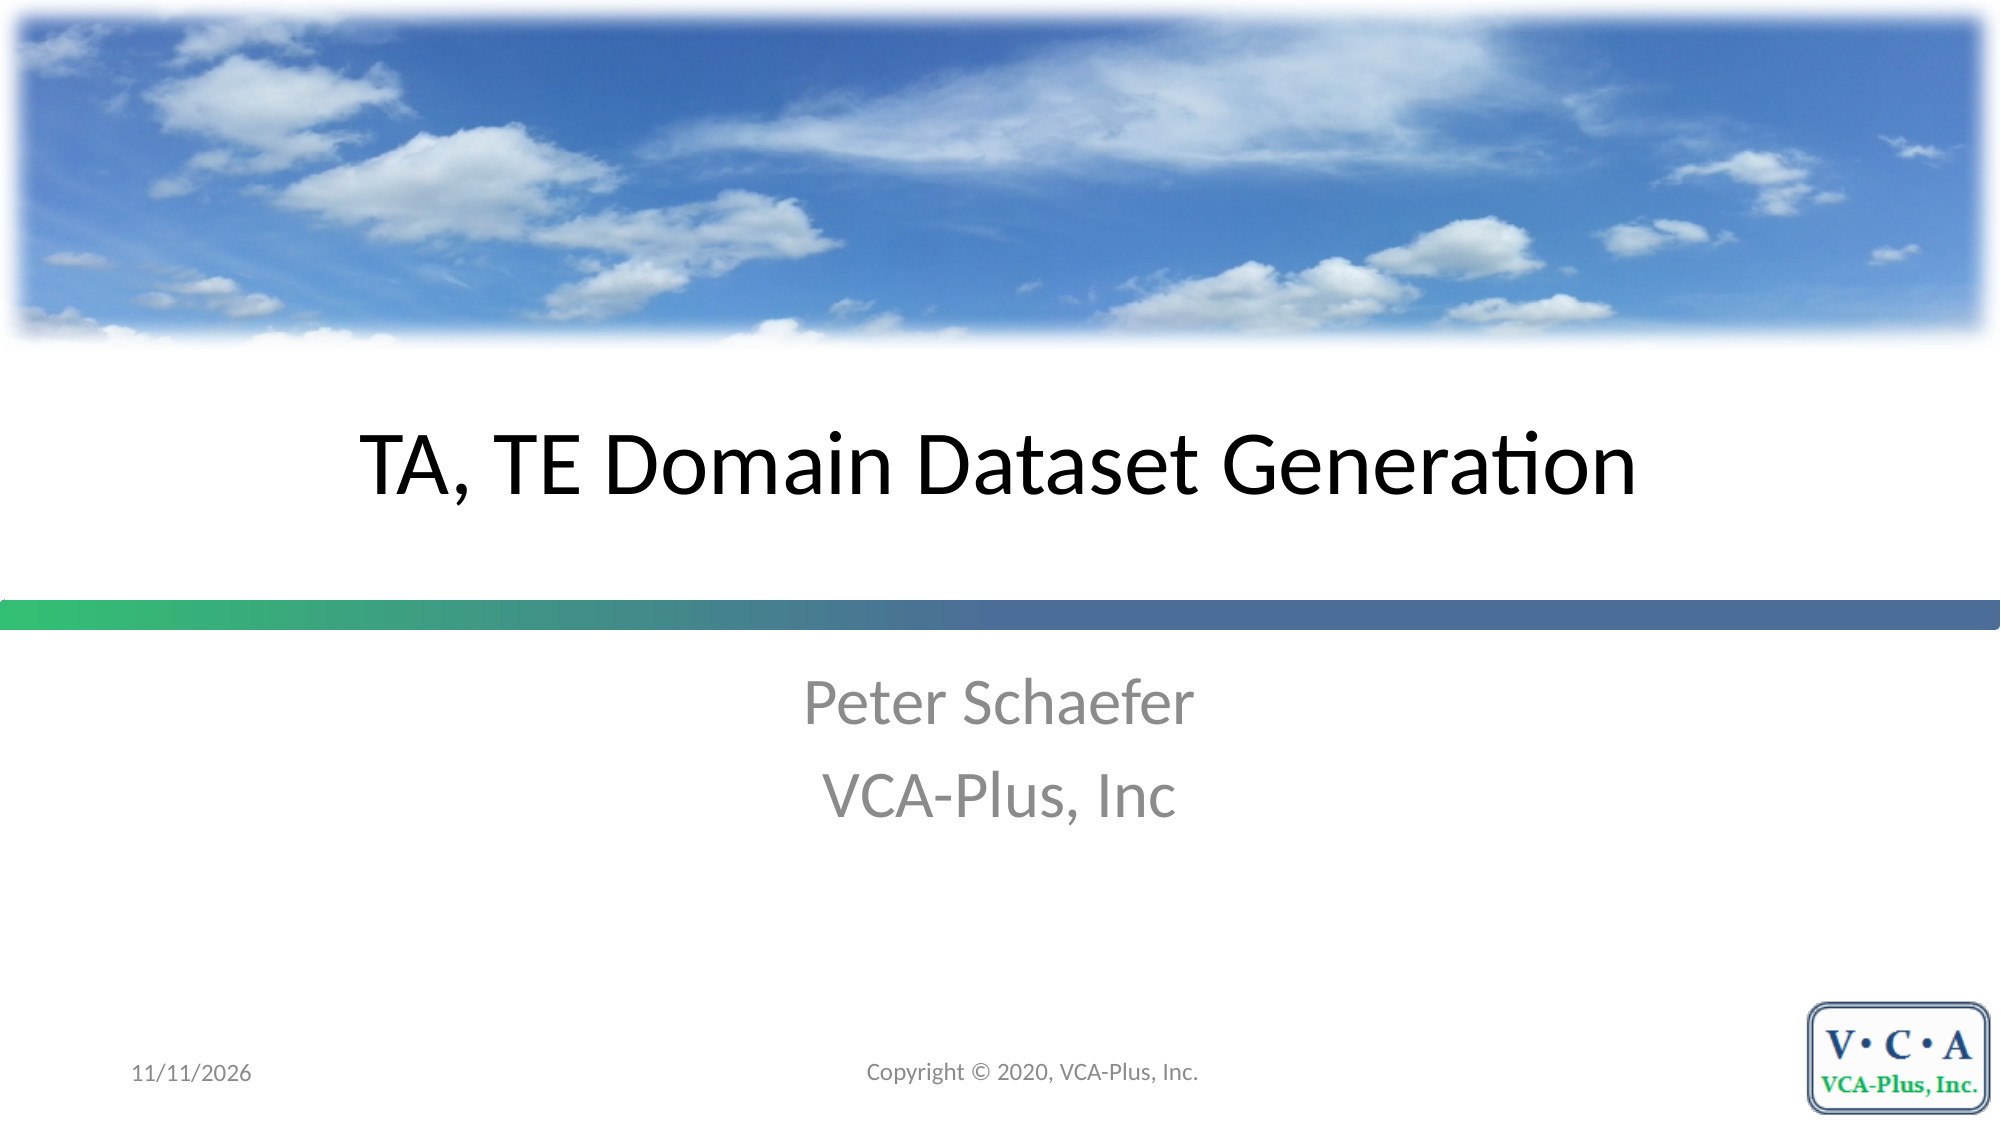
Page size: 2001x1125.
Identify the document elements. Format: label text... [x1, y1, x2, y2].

picture [1798, 999, 2000, 1118]
subtitle Peter Schaefer VCA-Plus, Inc [300, 650, 1700, 938]
picture [31, 30, 1970, 320]
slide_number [83, 1042, 300, 1100]
title TA, TE Domain Dataset Generation [150, 337, 1850, 579]
